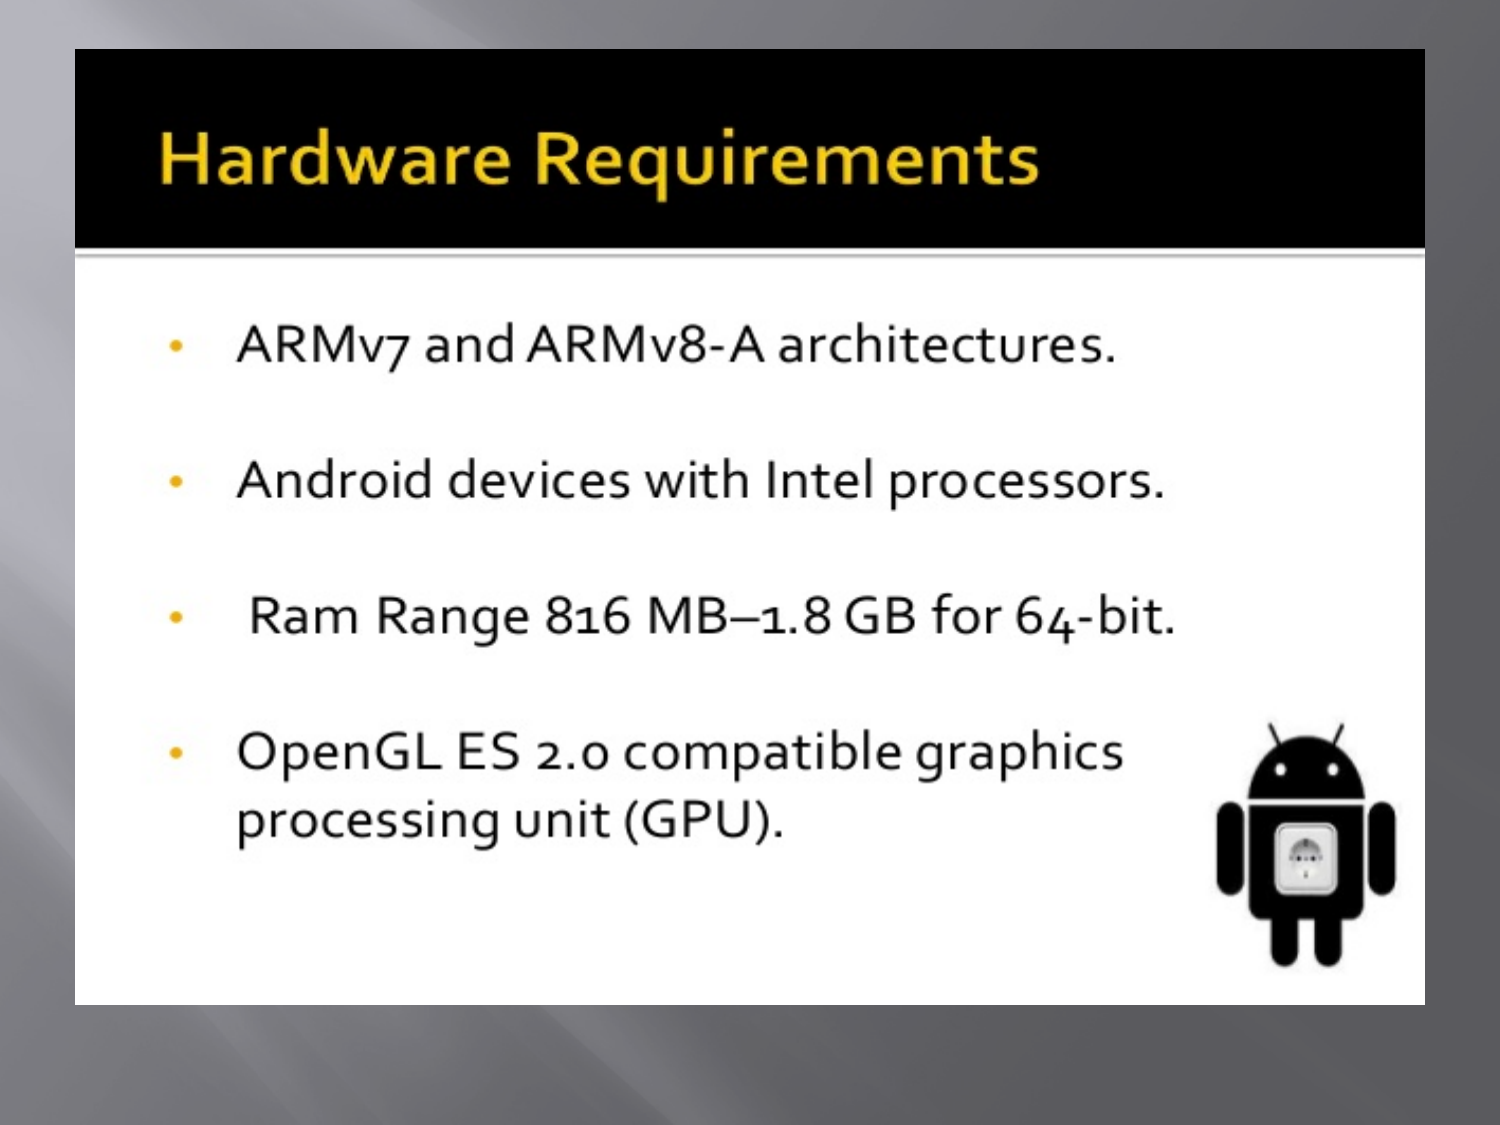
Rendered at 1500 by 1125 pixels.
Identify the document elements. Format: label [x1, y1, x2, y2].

list [74, 49, 1426, 1006]
